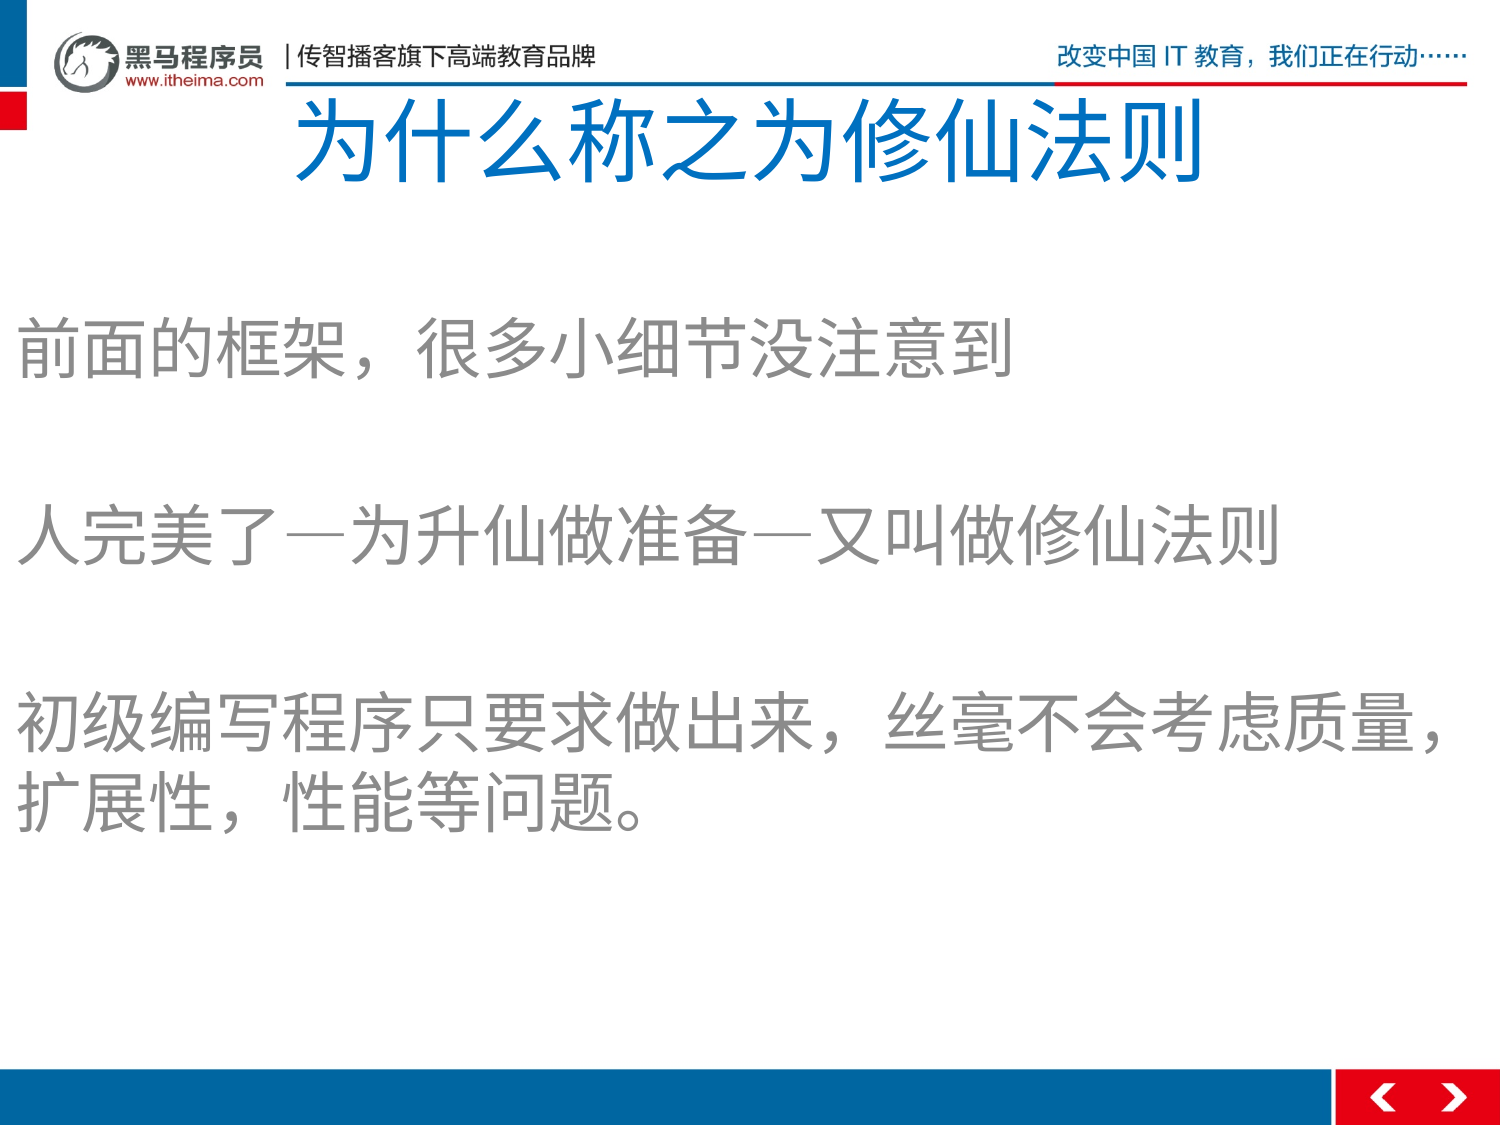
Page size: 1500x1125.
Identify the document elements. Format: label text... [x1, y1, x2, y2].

picture [0, 0, 1500, 299]
list 前面的框架，很多小细节没注意到 人完美了—为升仙做准备—又叫做修仙法则 初级编写程序只要求做出来，丝毫不会考虑质量，扩展性，性能等问题。 [0, 299, 1500, 1005]
picture [0, 1005, 1500, 1125]
title 为什么称之为修仙法则 [75, 45, 1425, 233]
